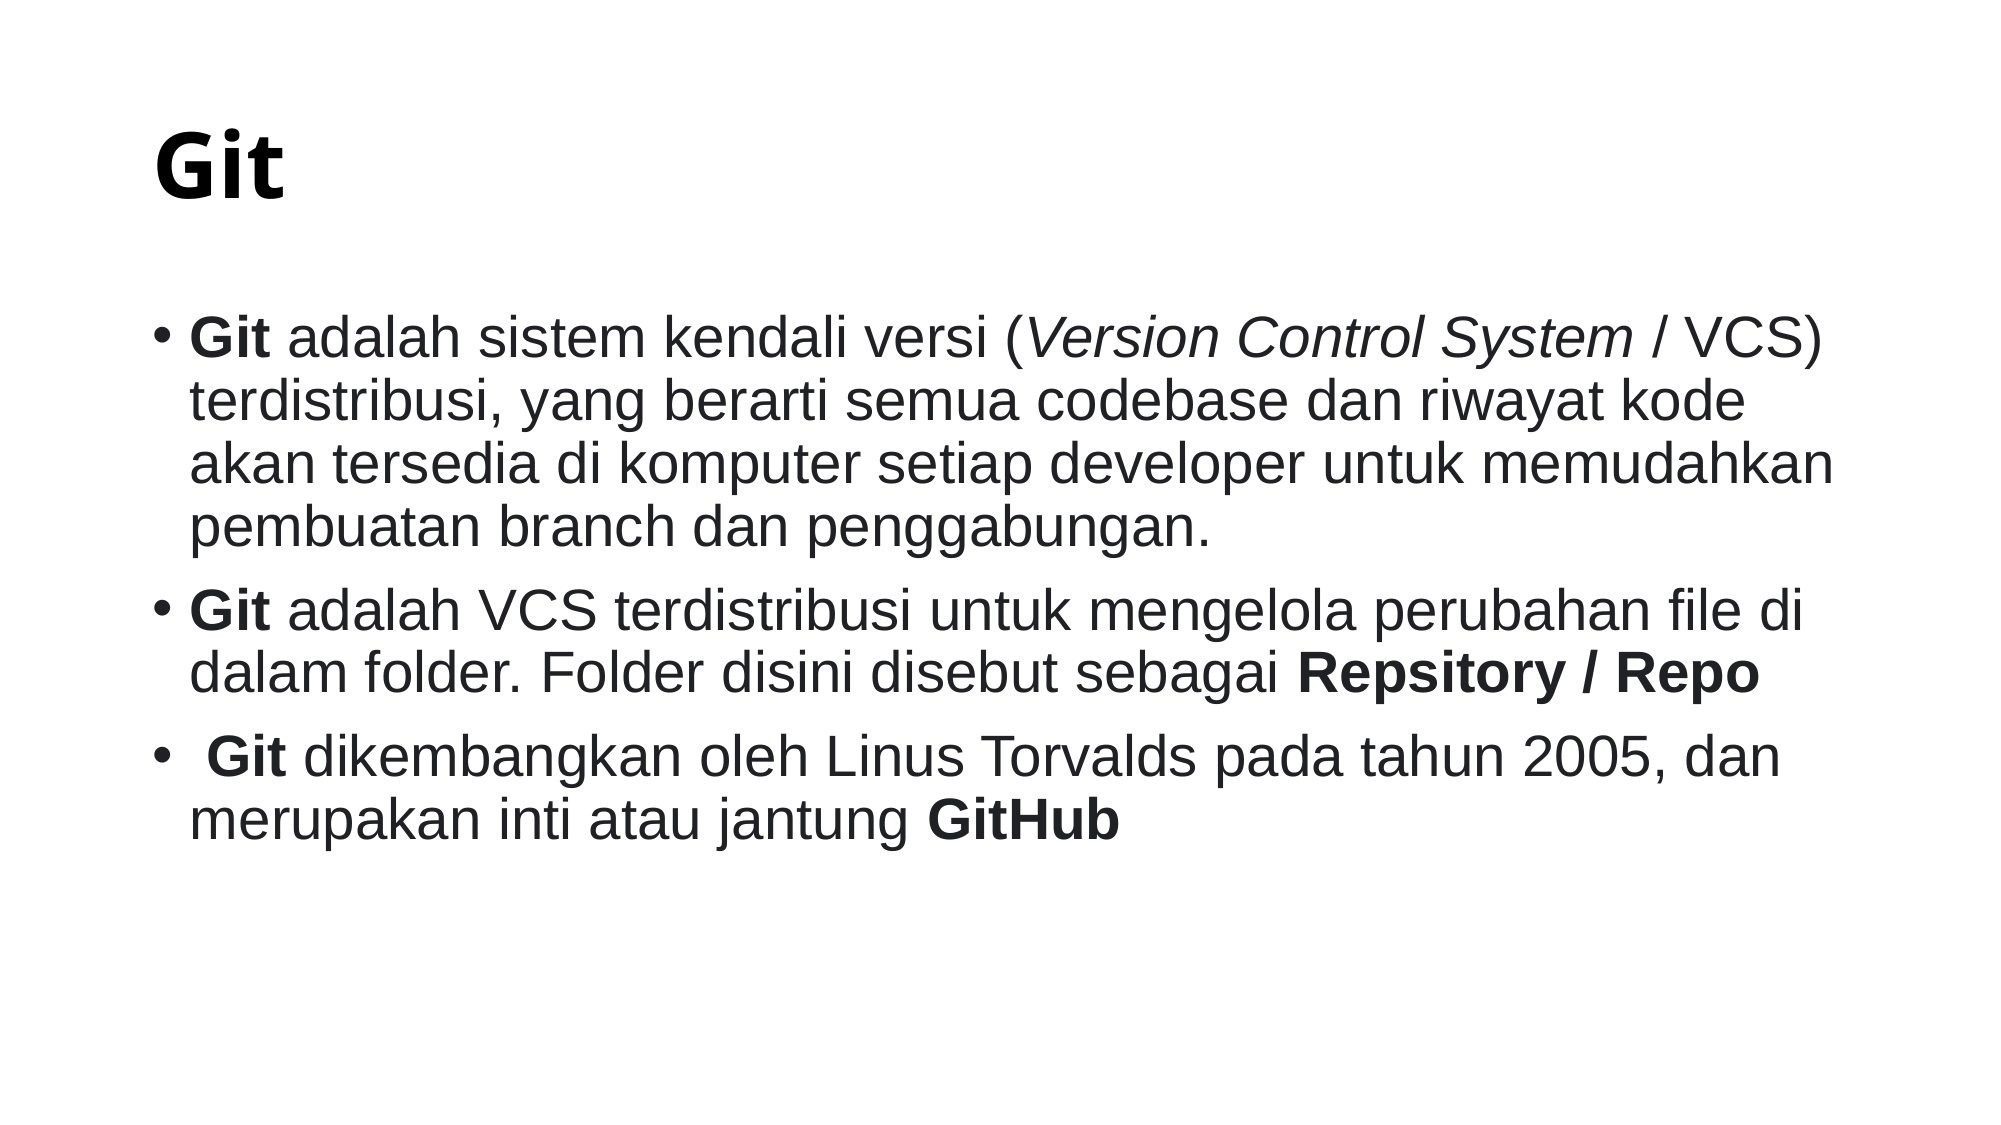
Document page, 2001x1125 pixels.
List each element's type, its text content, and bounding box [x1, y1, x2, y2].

list Git adalah sistem kendali versi (Version Control System / VCS) terdistribusi, yang berarti semua codebase dan riwayat kode akan tersedia di komputer setiap developer untuk memudahkan pembuatan branch dan penggabungan. Git adalah VCS terdistribusi untuk mengelola perubahan file di dalam folder. Folder disini disebut sebagai Repsitory / Repo Git dikembangkan oleh Linus Torvalds pada tahun 2005, dan merupakan inti atau jantung GitHub [137, 299, 1863, 1014]
title Git [137, 59, 1863, 278]
